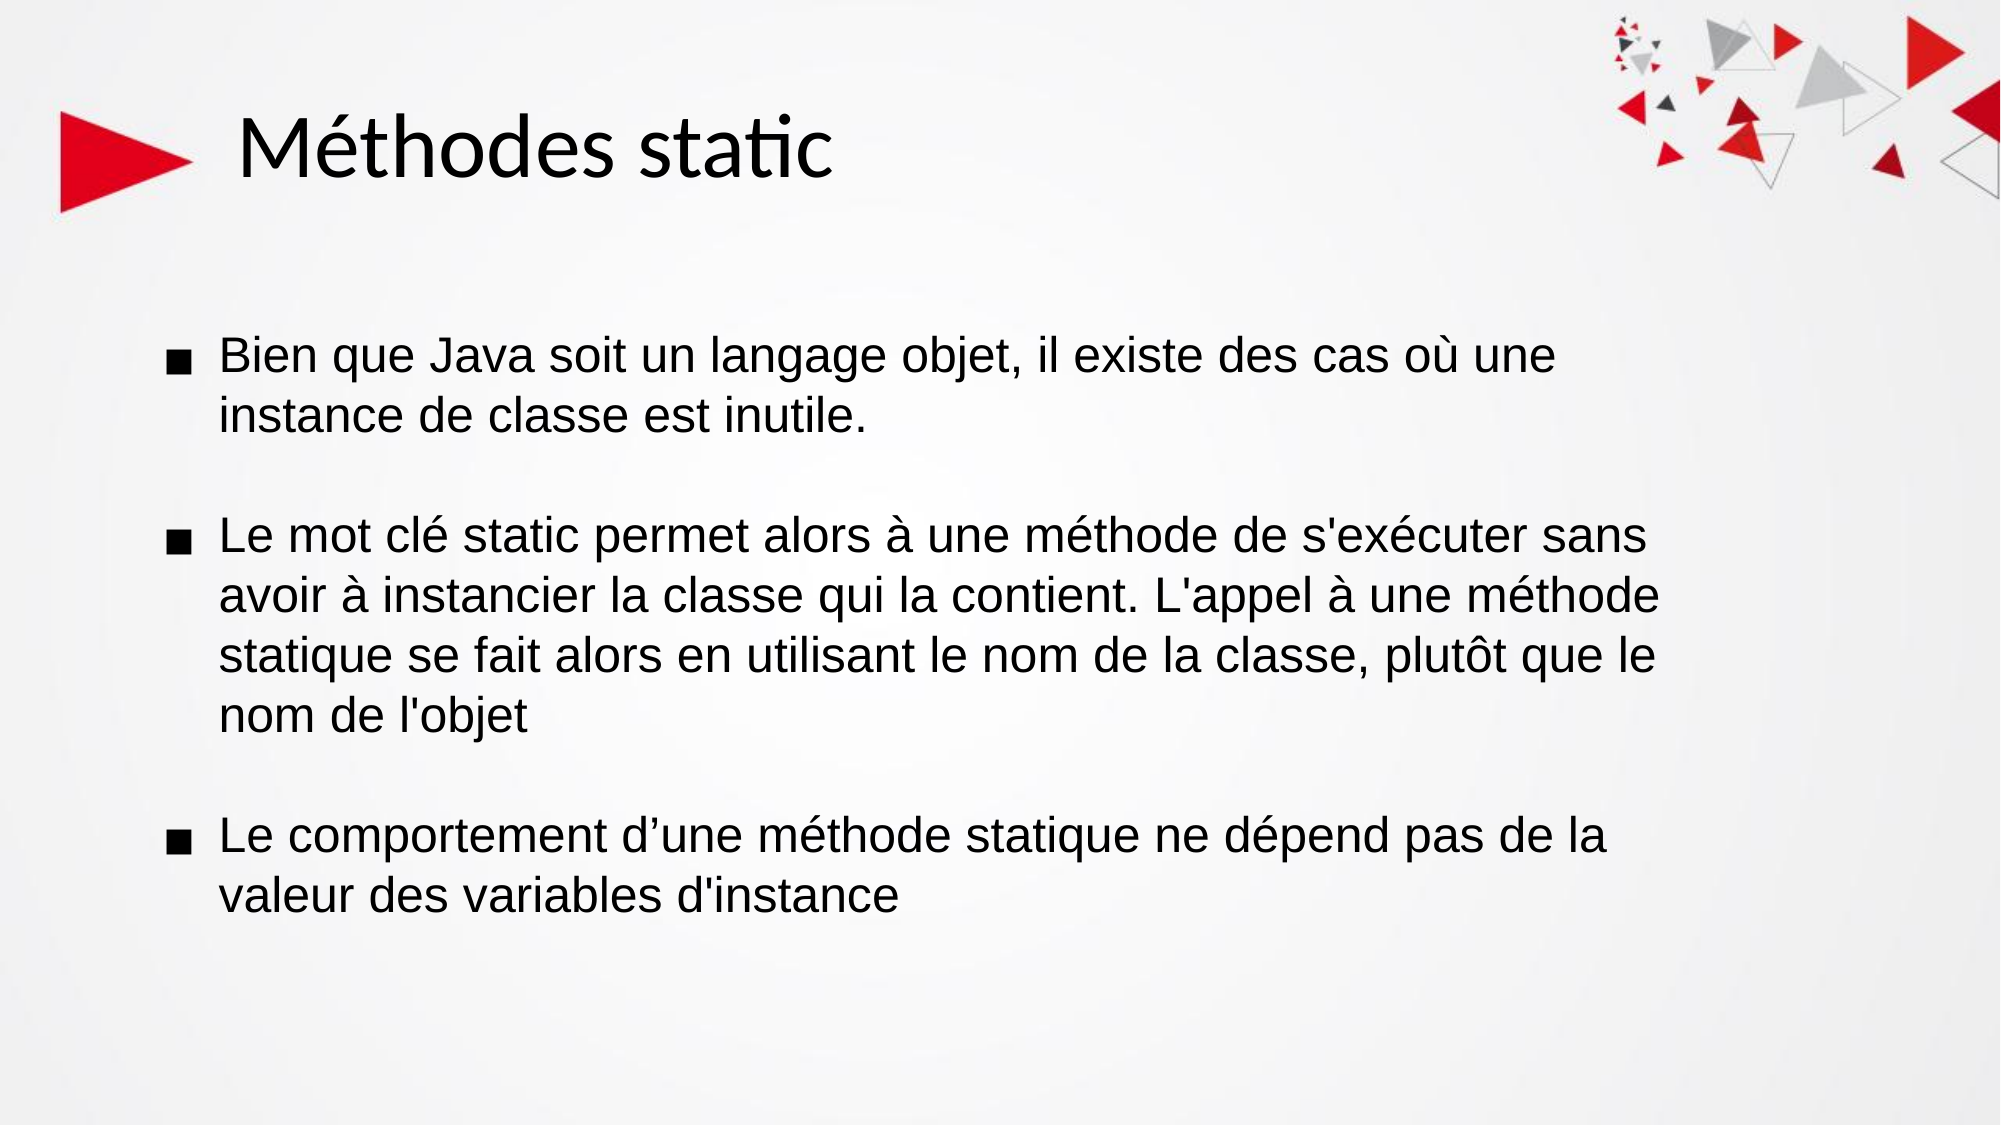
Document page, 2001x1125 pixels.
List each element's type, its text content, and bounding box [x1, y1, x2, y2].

picture [0, 0, 2001, 1125]
title Méthodes static [221, 54, 1190, 243]
text_box Bien que Java soit un langage objet, il existe des cas où une instance de classe est inutile. Le mot clé static permet alors à une méthode de s'exécuter sans avoir à instancier la classe qui la contient. L'appel à une méthode statique se fait alors en utilisant le nom de la classe, plutôt que le nom de l'objet Le comportement d’une méthode statique ne dépend pas de la valeur des variables d'instance [147, 315, 1707, 997]
